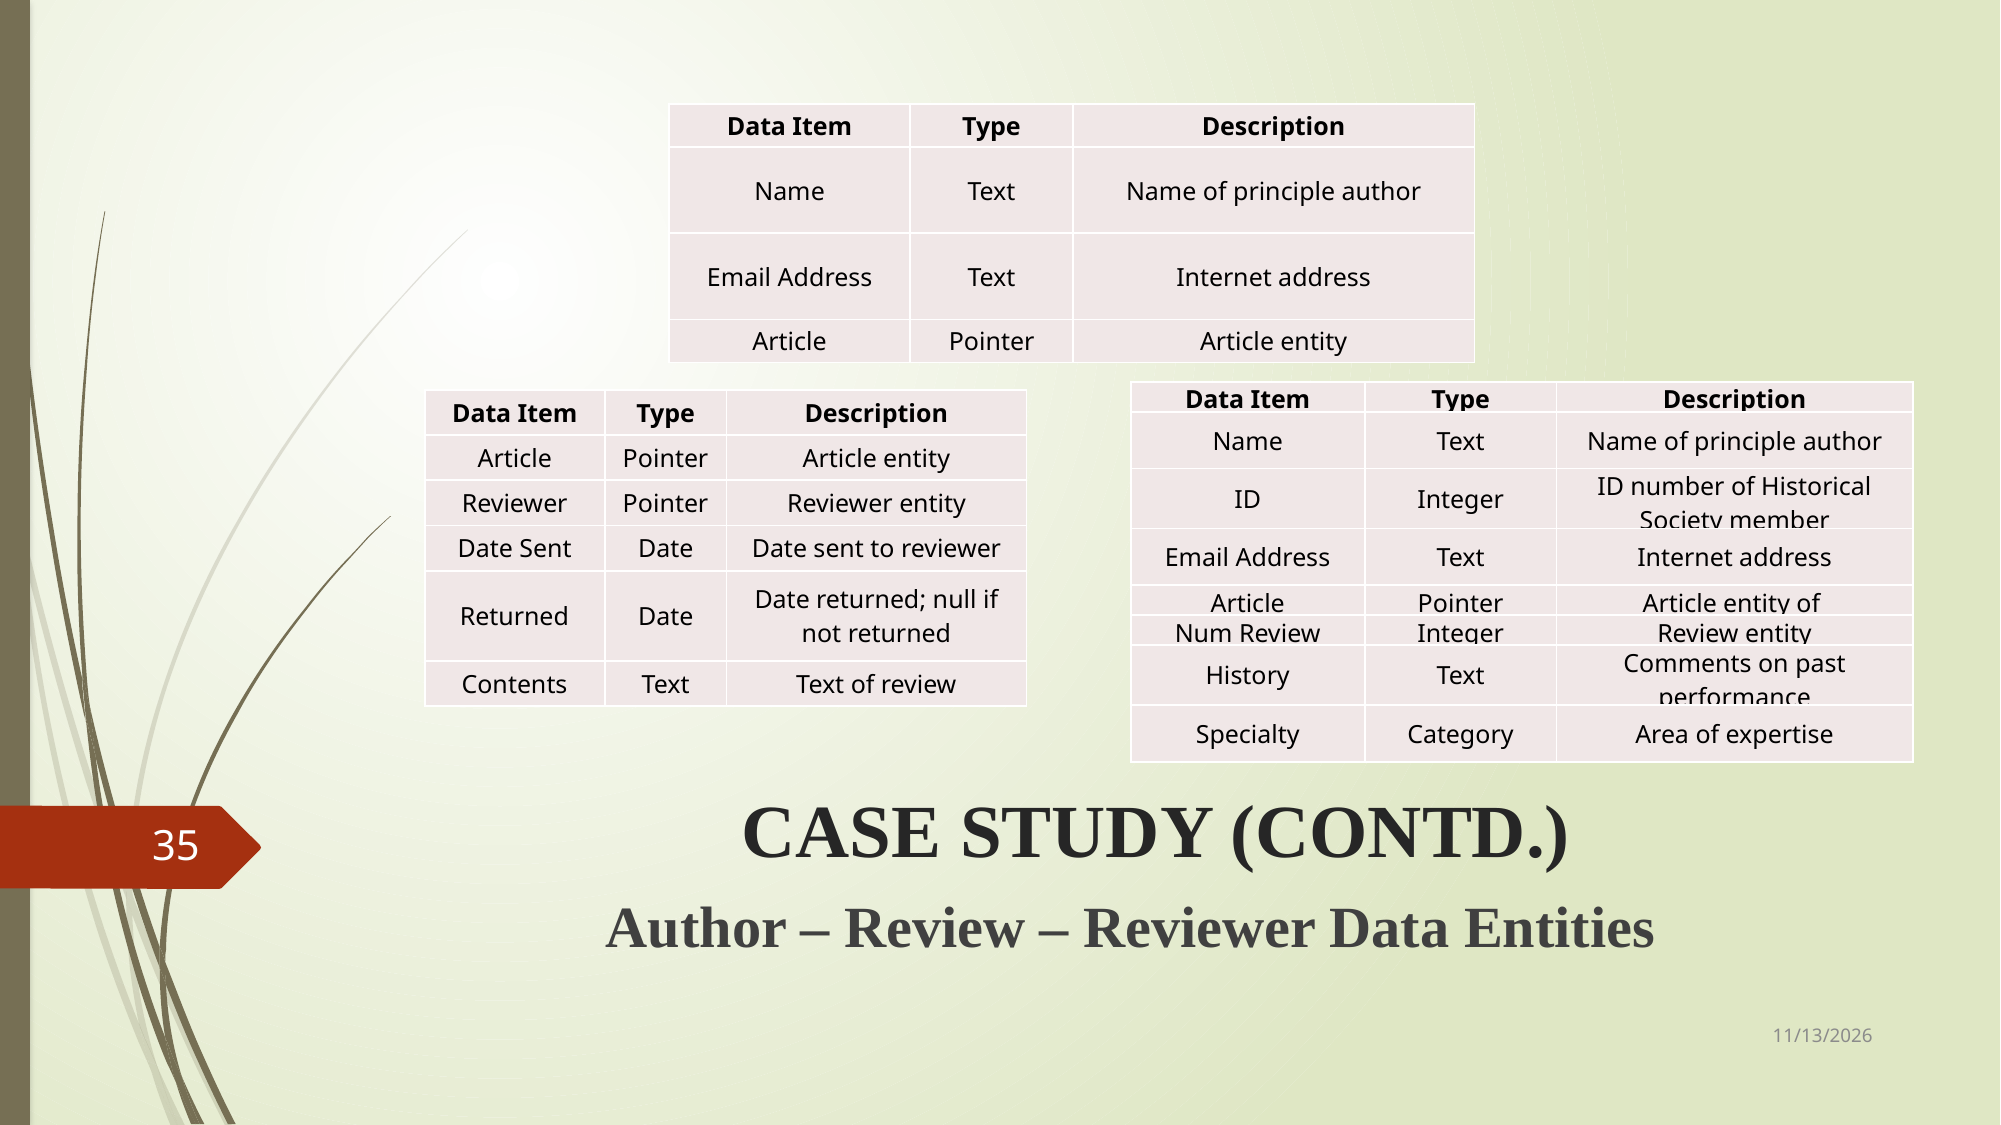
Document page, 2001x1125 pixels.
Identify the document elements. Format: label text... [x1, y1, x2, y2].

table_cell Text [1366, 646, 1556, 704]
table_header Type [1366, 383, 1556, 411]
table_cell Comments on past performance [1557, 646, 1912, 704]
table_header Type [911, 105, 1072, 146]
table_cell Pointer [1366, 586, 1556, 614]
table_cell Pointer [606, 481, 726, 525]
table_cell Text of review [727, 662, 1026, 705]
slide_number 35 [87, 817, 216, 878]
table_cell Review entity [1557, 616, 1912, 644]
table_cell ID number of Historical Society member [1557, 469, 1912, 528]
table_cell Article entity [1074, 320, 1474, 362]
table_cell Article [1132, 586, 1364, 614]
table_header Type [606, 391, 726, 434]
table_cell Date Sent [426, 526, 604, 570]
table_header Description [1074, 105, 1474, 146]
table_cell Reviewer [426, 481, 604, 525]
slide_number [1699, 1005, 1888, 1067]
table_cell Area of expertise [1557, 706, 1912, 761]
table_cell Integer [1366, 616, 1556, 644]
table_header Data Item [426, 391, 604, 434]
table_cell Date [606, 526, 726, 570]
table_cell Email Address [1132, 529, 1364, 584]
table_cell ID [1132, 469, 1364, 528]
table_cell Text [911, 234, 1072, 319]
table_cell Date [606, 572, 726, 660]
table_cell Name [670, 148, 909, 232]
table_cell Num Review [1132, 616, 1364, 644]
table_cell History [1132, 646, 1364, 704]
table_cell Text [1366, 413, 1556, 468]
table_cell Name of principle author [1557, 413, 1912, 468]
table_header Description [1557, 383, 1912, 411]
table_cell Email Address [670, 234, 909, 319]
table_cell Name [1132, 413, 1364, 468]
table_cell Name of principle author [1074, 148, 1474, 232]
table_cell Category [1366, 706, 1556, 761]
table_cell Contents [426, 662, 604, 705]
table_cell Integer [1366, 469, 1556, 528]
table_cell Internet address [1557, 529, 1912, 584]
table_cell Article entity of [1557, 586, 1912, 614]
table_cell Returned [426, 572, 604, 660]
table_cell Article [426, 436, 604, 479]
table_cell Text [911, 148, 1072, 232]
table_header Data Item [1132, 383, 1364, 411]
table_cell Reviewer entity [727, 481, 1026, 525]
table_cell Text [1366, 529, 1556, 584]
list Author – Review – Reviewer Data Entities [399, 881, 1862, 963]
table_cell Article entity [727, 436, 1026, 479]
table_cell Date sent to reviewer [727, 526, 1026, 570]
table_cell Pointer [606, 436, 726, 479]
table_cell Article [670, 320, 909, 362]
table_cell Internet address [1074, 234, 1474, 319]
table_cell Specialty [1132, 706, 1364, 761]
table_cell Pointer [911, 320, 1072, 362]
table_header Data Item [670, 105, 909, 146]
table_cell Date returned; null if not returned [727, 572, 1026, 660]
table_cell Text [606, 662, 726, 705]
table_header Description [727, 391, 1026, 434]
title CASE STUDY (CONTD.) [424, 787, 1888, 881]
